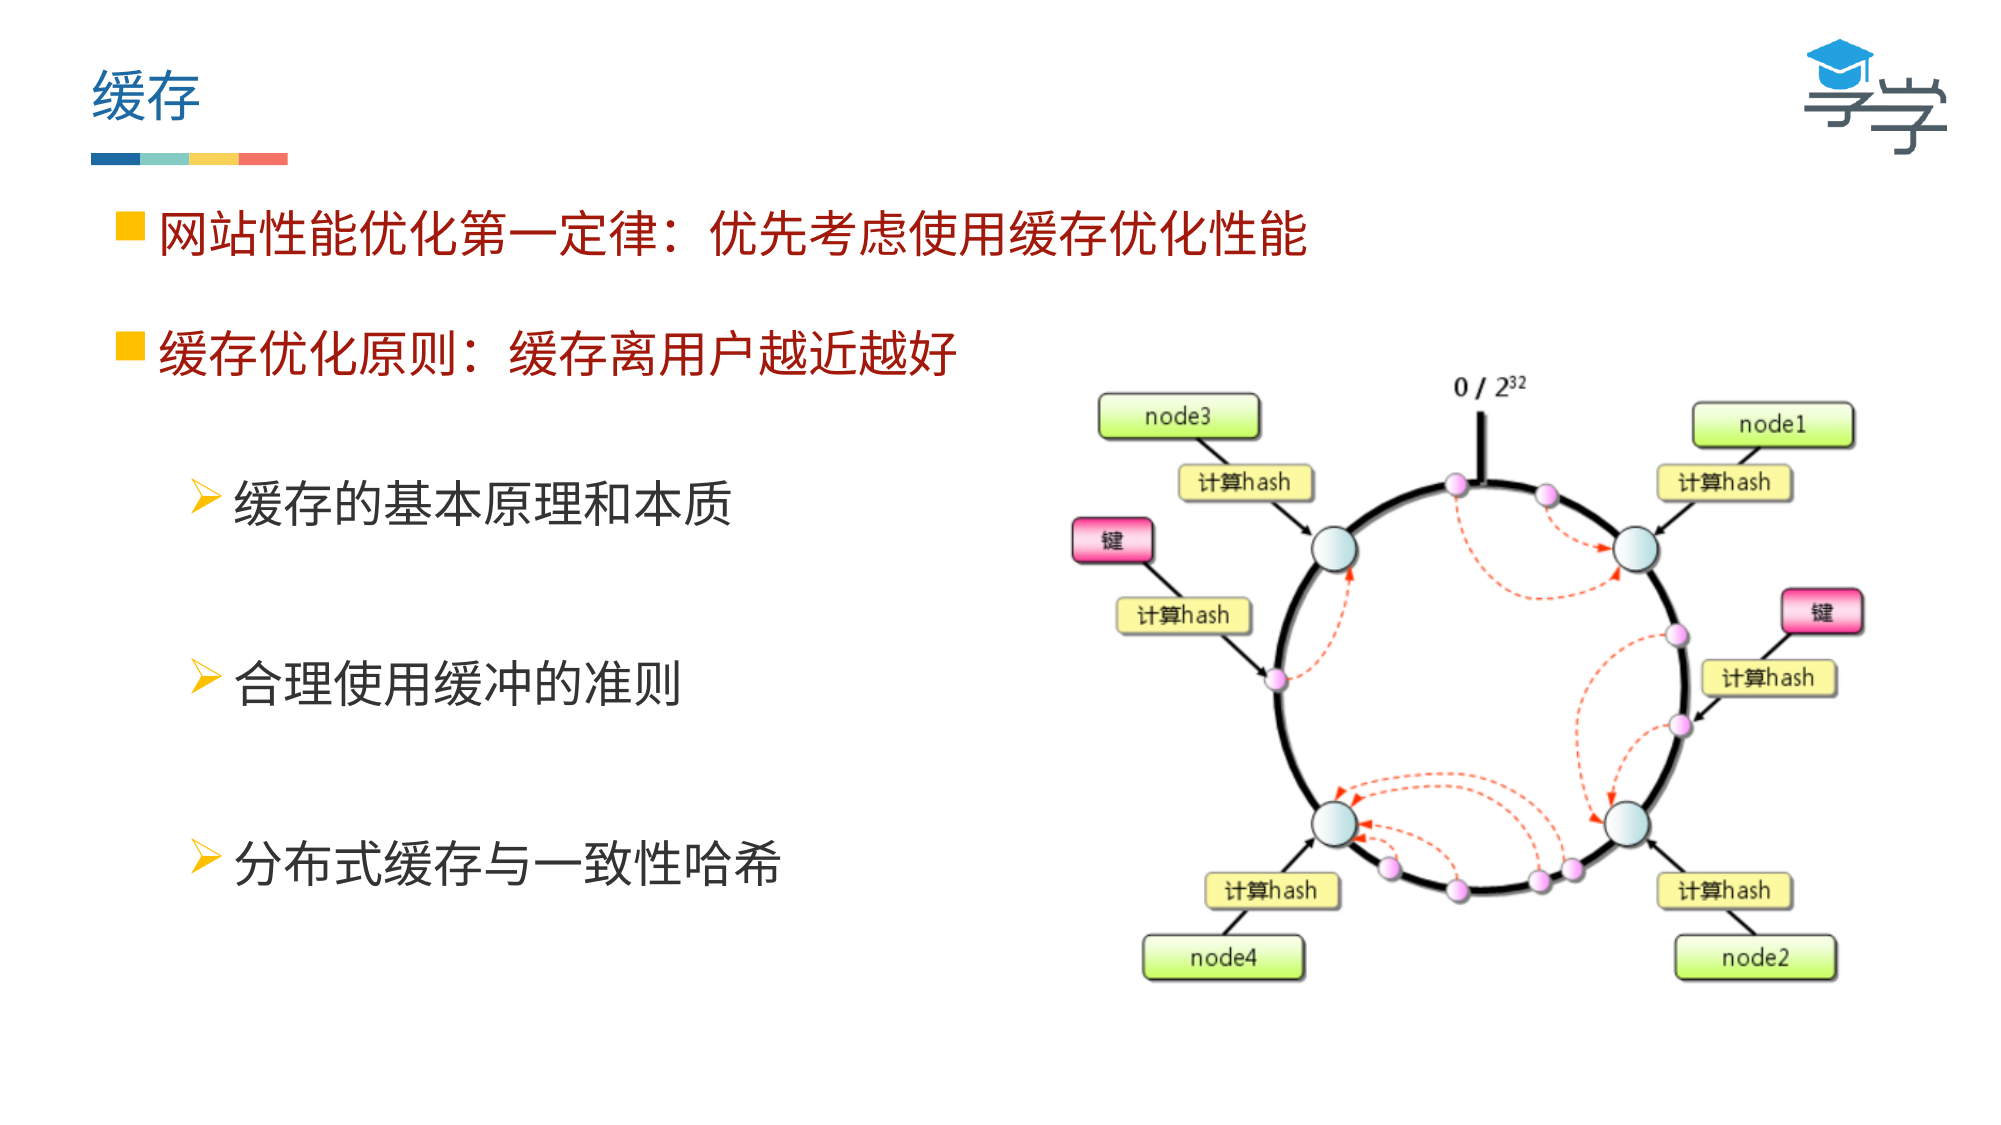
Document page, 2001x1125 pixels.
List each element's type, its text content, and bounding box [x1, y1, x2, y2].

text_box 缓存 [91, 60, 699, 128]
picture [1799, 20, 1952, 173]
picture [1030, 342, 1951, 1027]
text_box 网站性能优化第一定律：优先考虑使用缓存优化性能 缓存优化原则：缓存离用户越近越好 缓存的基本原理和本质 合理使用缓冲的准则 分布式缓存与一致性哈希 [97, 195, 1329, 900]
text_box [90, 152, 288, 166]
